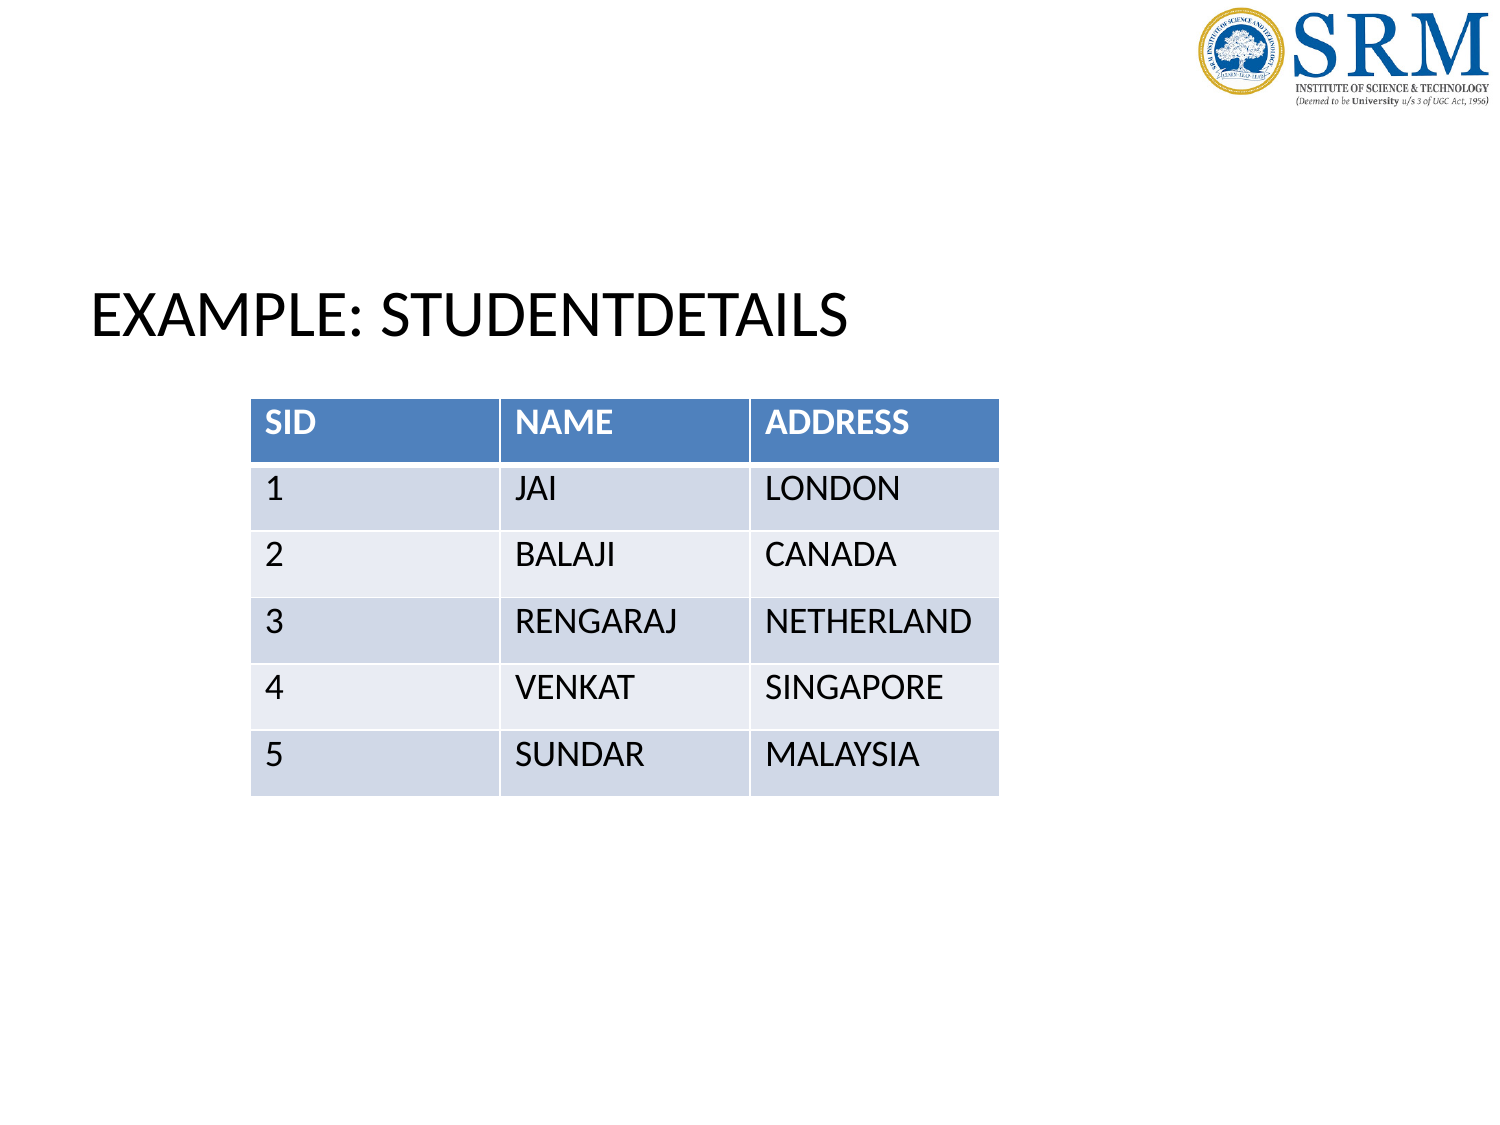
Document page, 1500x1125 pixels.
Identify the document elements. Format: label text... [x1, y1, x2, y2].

table_cell JAI [501, 468, 749, 530]
table_header SID [251, 399, 499, 462]
table_cell 2 [251, 532, 499, 597]
table_cell RENGARAJ [501, 598, 749, 663]
table_cell VENKAT [501, 665, 749, 729]
list EXAMPLE: STUDENTDETAILS [75, 262, 1425, 1005]
table_cell 3 [251, 598, 499, 663]
table_cell CANADA [751, 532, 999, 597]
table_cell SINGAPORE [751, 665, 999, 729]
picture [1192, 6, 1495, 112]
table_cell 4 [251, 665, 499, 729]
table_header ADDRESS [751, 399, 999, 462]
table_cell BALAJI [501, 532, 749, 597]
table_cell 5 [251, 731, 499, 796]
table_cell SUNDAR [501, 731, 749, 796]
table_cell MALAYSIA [751, 731, 999, 796]
table_cell 1 [251, 468, 499, 530]
table_cell LONDON [751, 468, 999, 530]
table_cell NETHERLAND [751, 598, 999, 663]
table_header NAME [501, 399, 749, 462]
